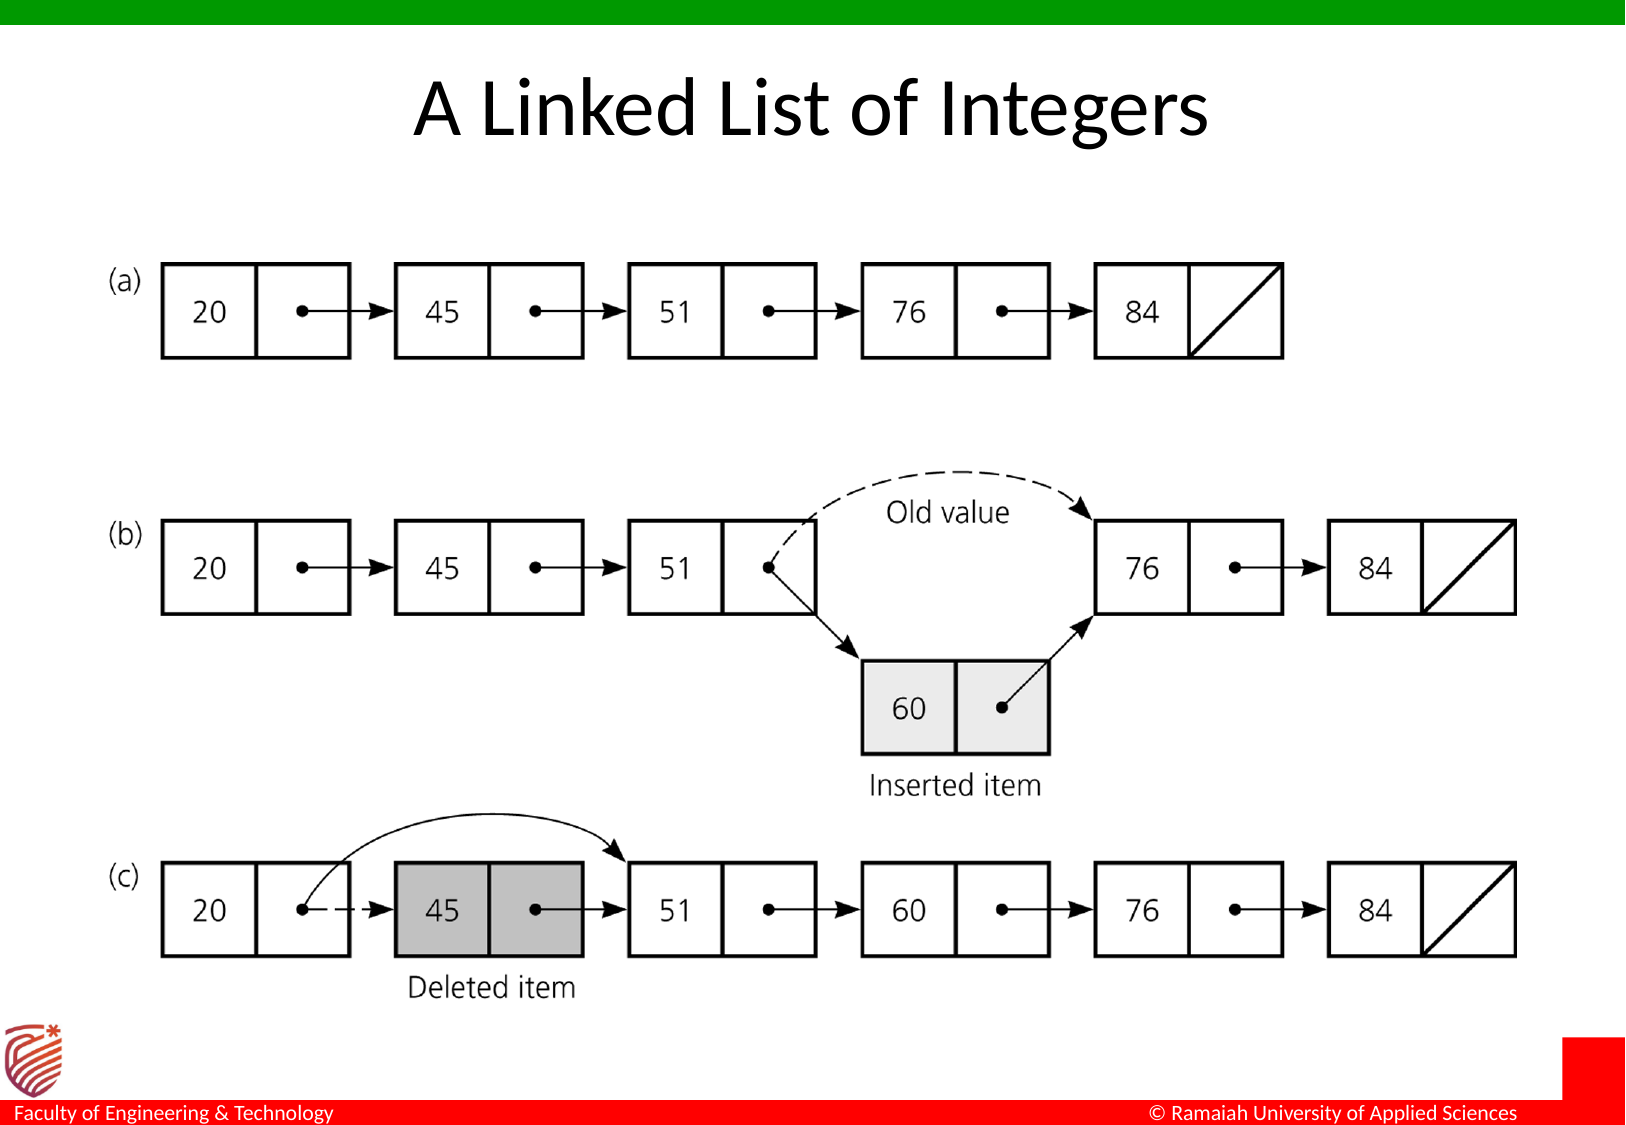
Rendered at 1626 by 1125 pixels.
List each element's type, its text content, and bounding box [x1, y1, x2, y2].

picture [0, 1013, 69, 1100]
title A Linked List of Integers [81, 45, 1544, 233]
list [107, 262, 1518, 1006]
